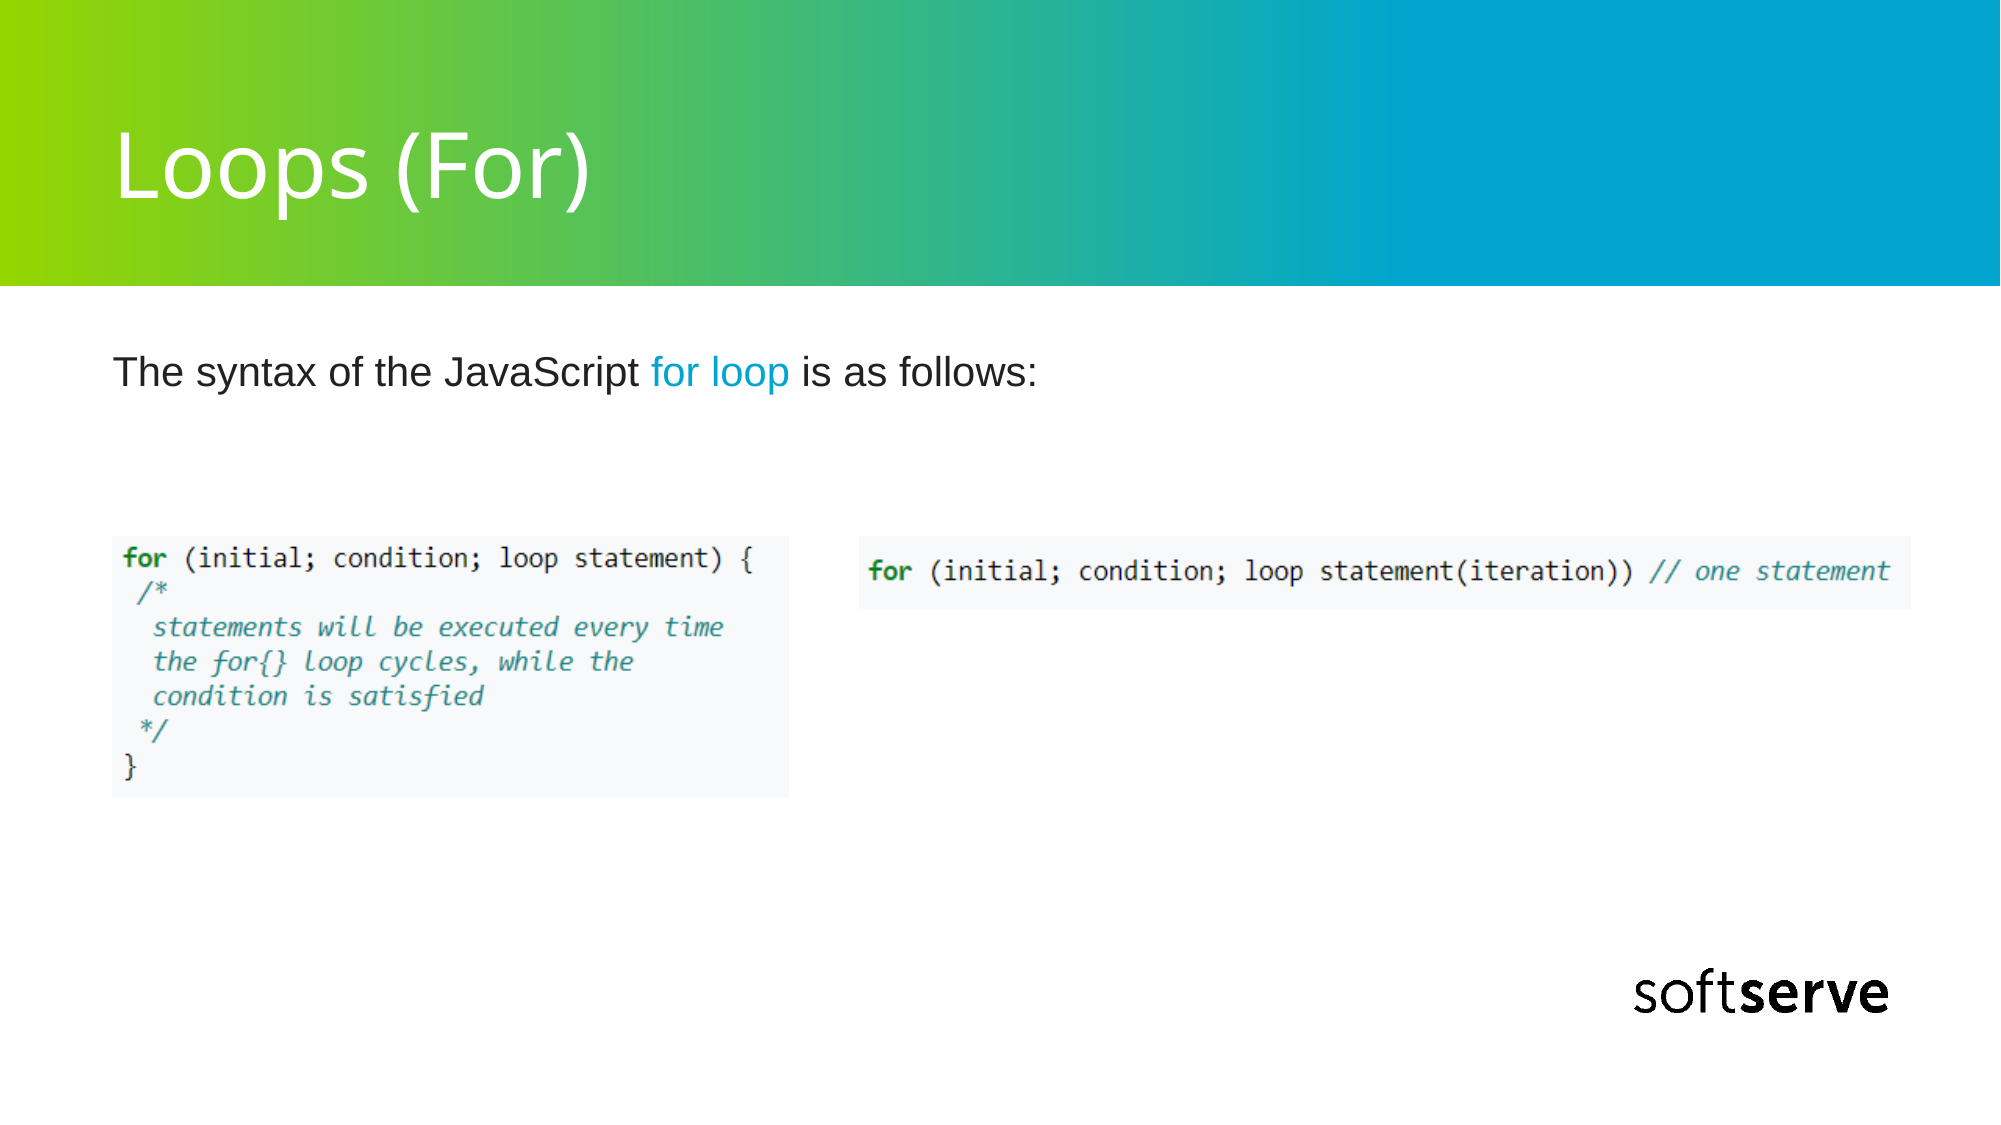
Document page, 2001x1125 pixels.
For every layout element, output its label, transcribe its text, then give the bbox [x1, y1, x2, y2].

list The syntax of the JavaScript for loop is as follows: [112, 337, 1888, 900]
picture [859, 536, 1911, 609]
picture [1634, 968, 1888, 1013]
title Loops (For) [112, 112, 1888, 225]
picture [112, 536, 789, 798]
